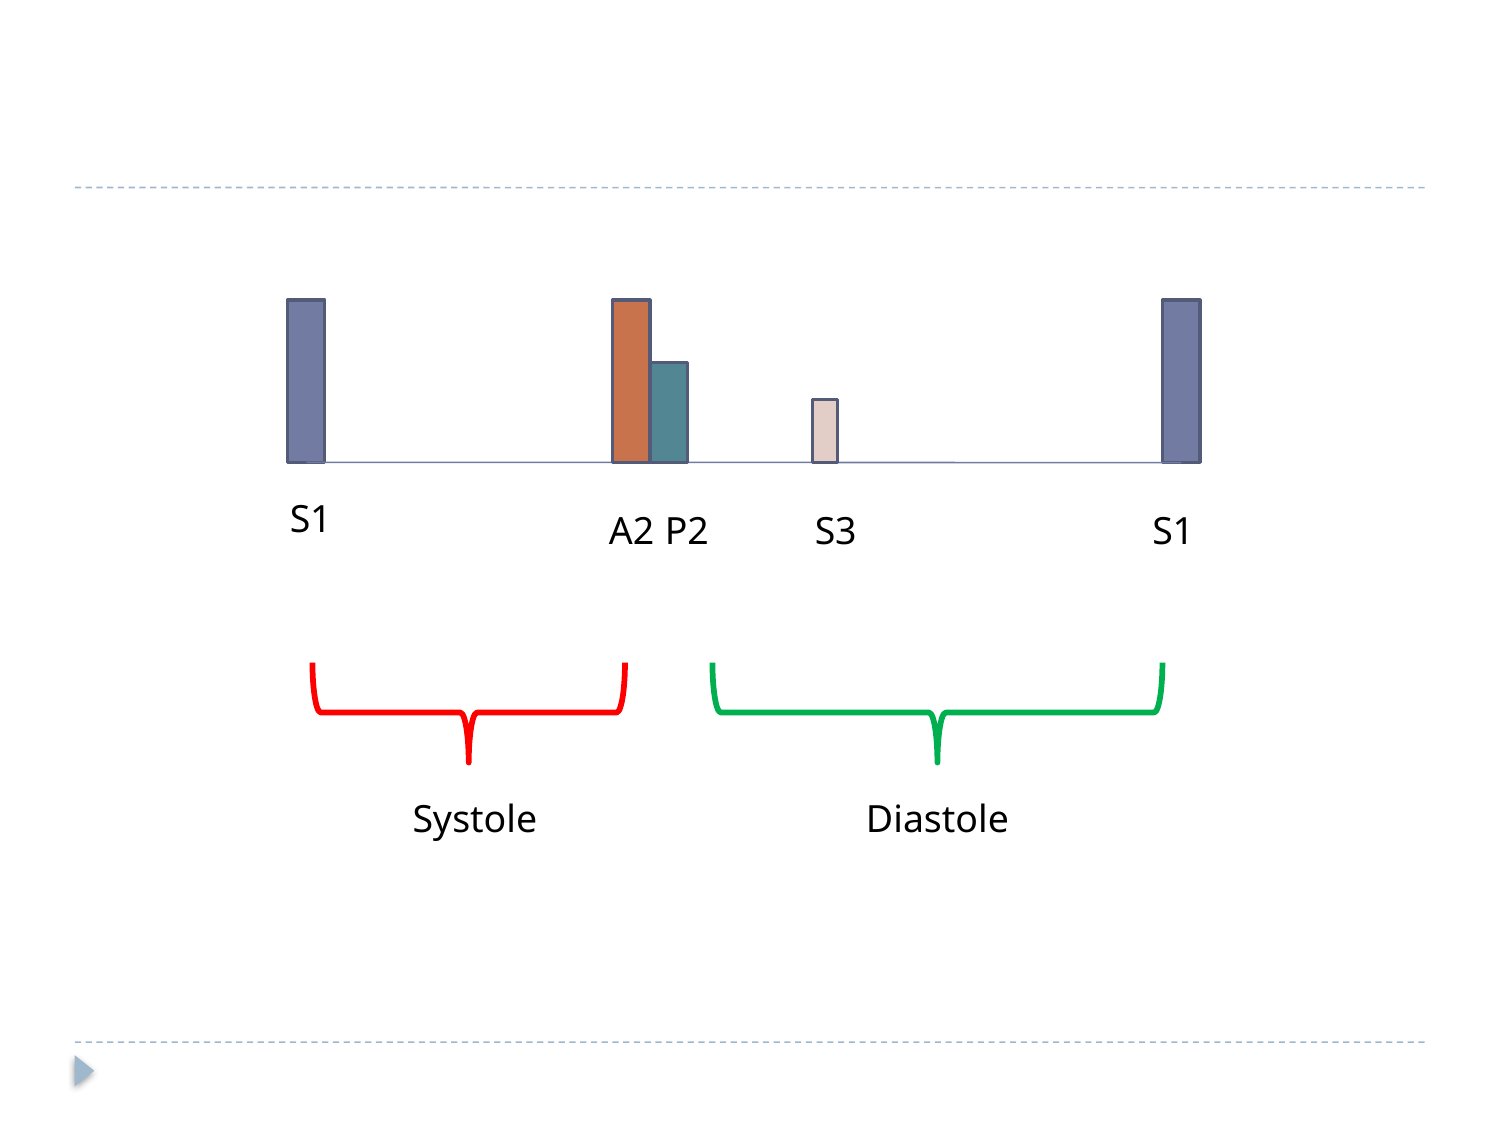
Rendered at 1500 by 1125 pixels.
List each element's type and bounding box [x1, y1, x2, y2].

text_box [274, 299, 1226, 849]
